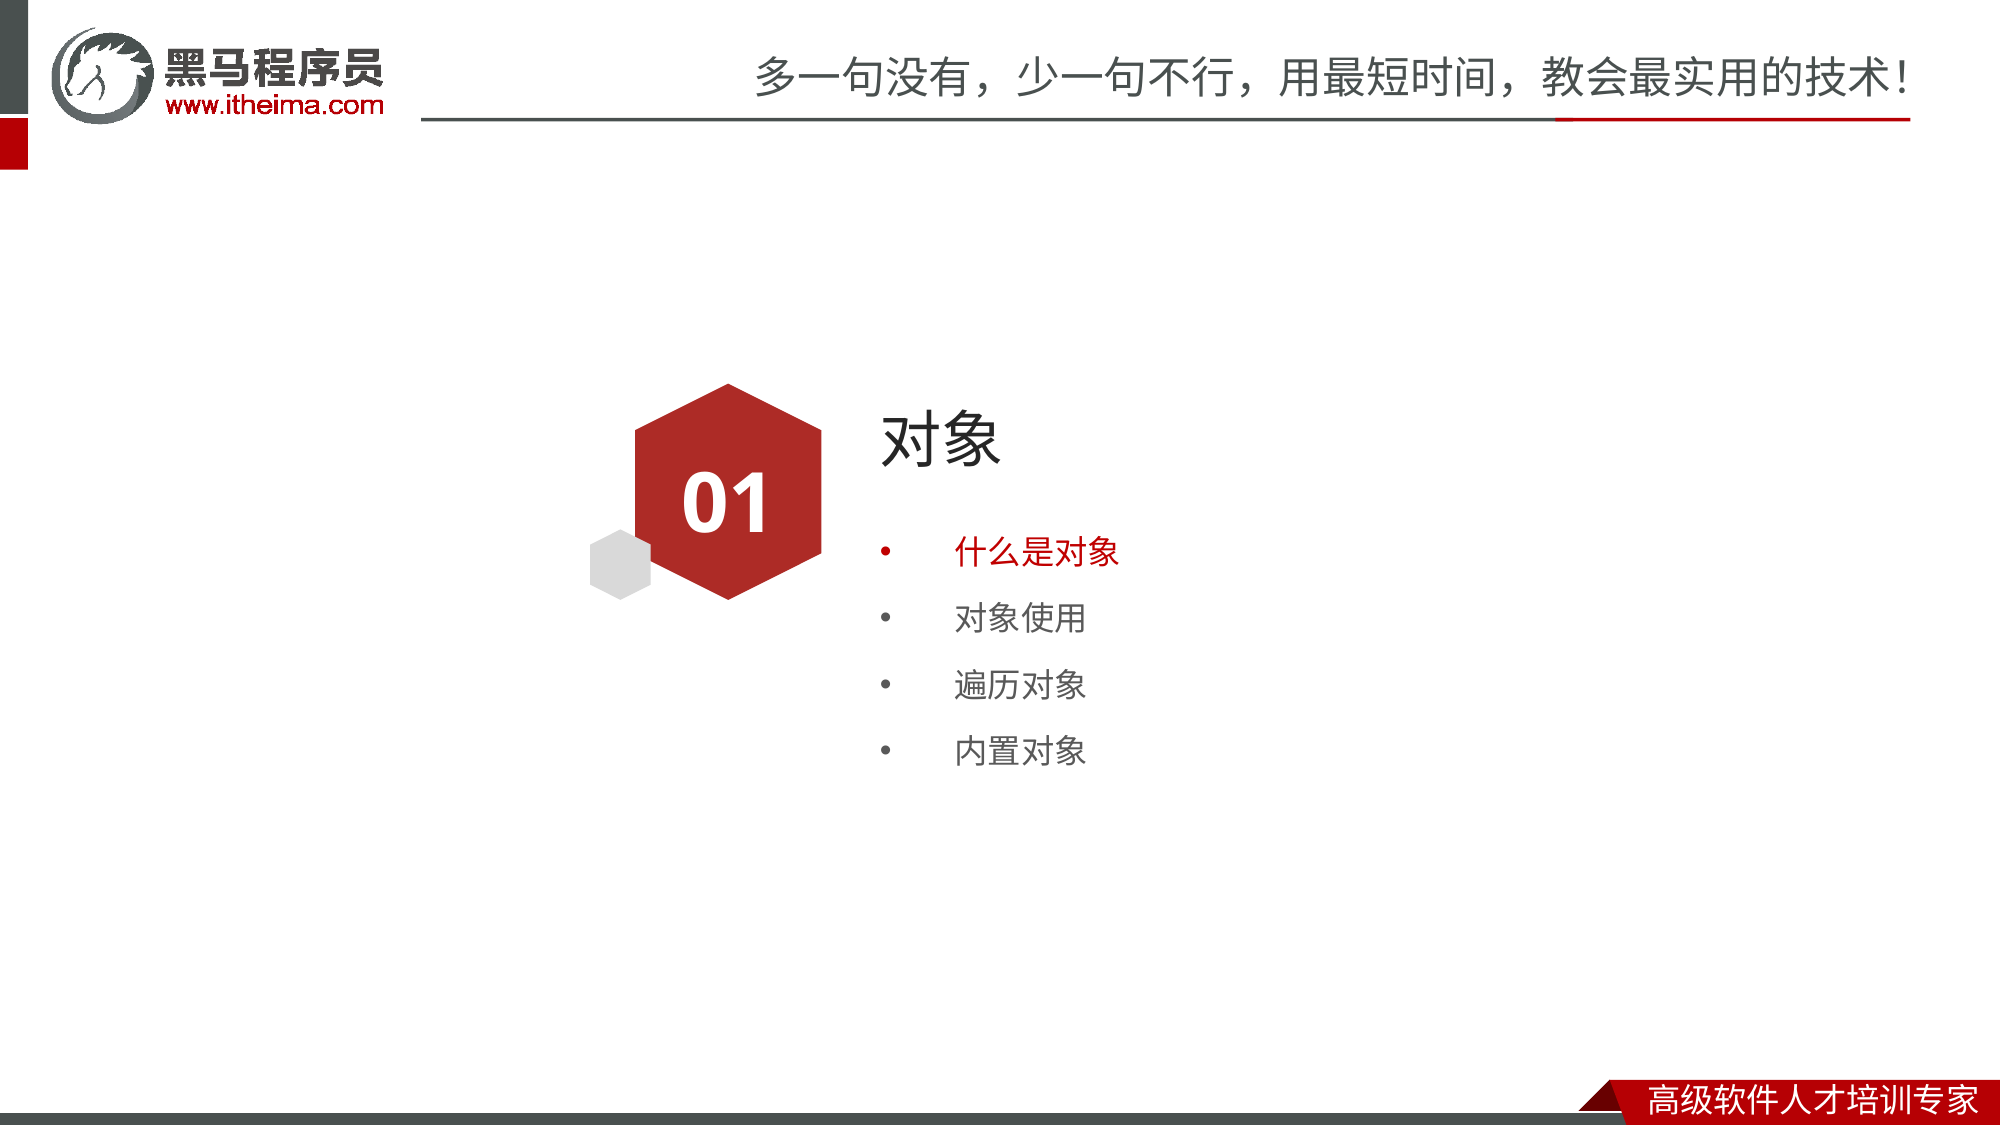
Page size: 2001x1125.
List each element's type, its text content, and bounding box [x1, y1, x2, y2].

list 什么是对象 对象使用 遍历对象 内置对象 [864, 503, 1762, 837]
list 01 [636, 404, 822, 594]
title 对象 [864, 393, 1969, 484]
picture [50, 26, 384, 125]
